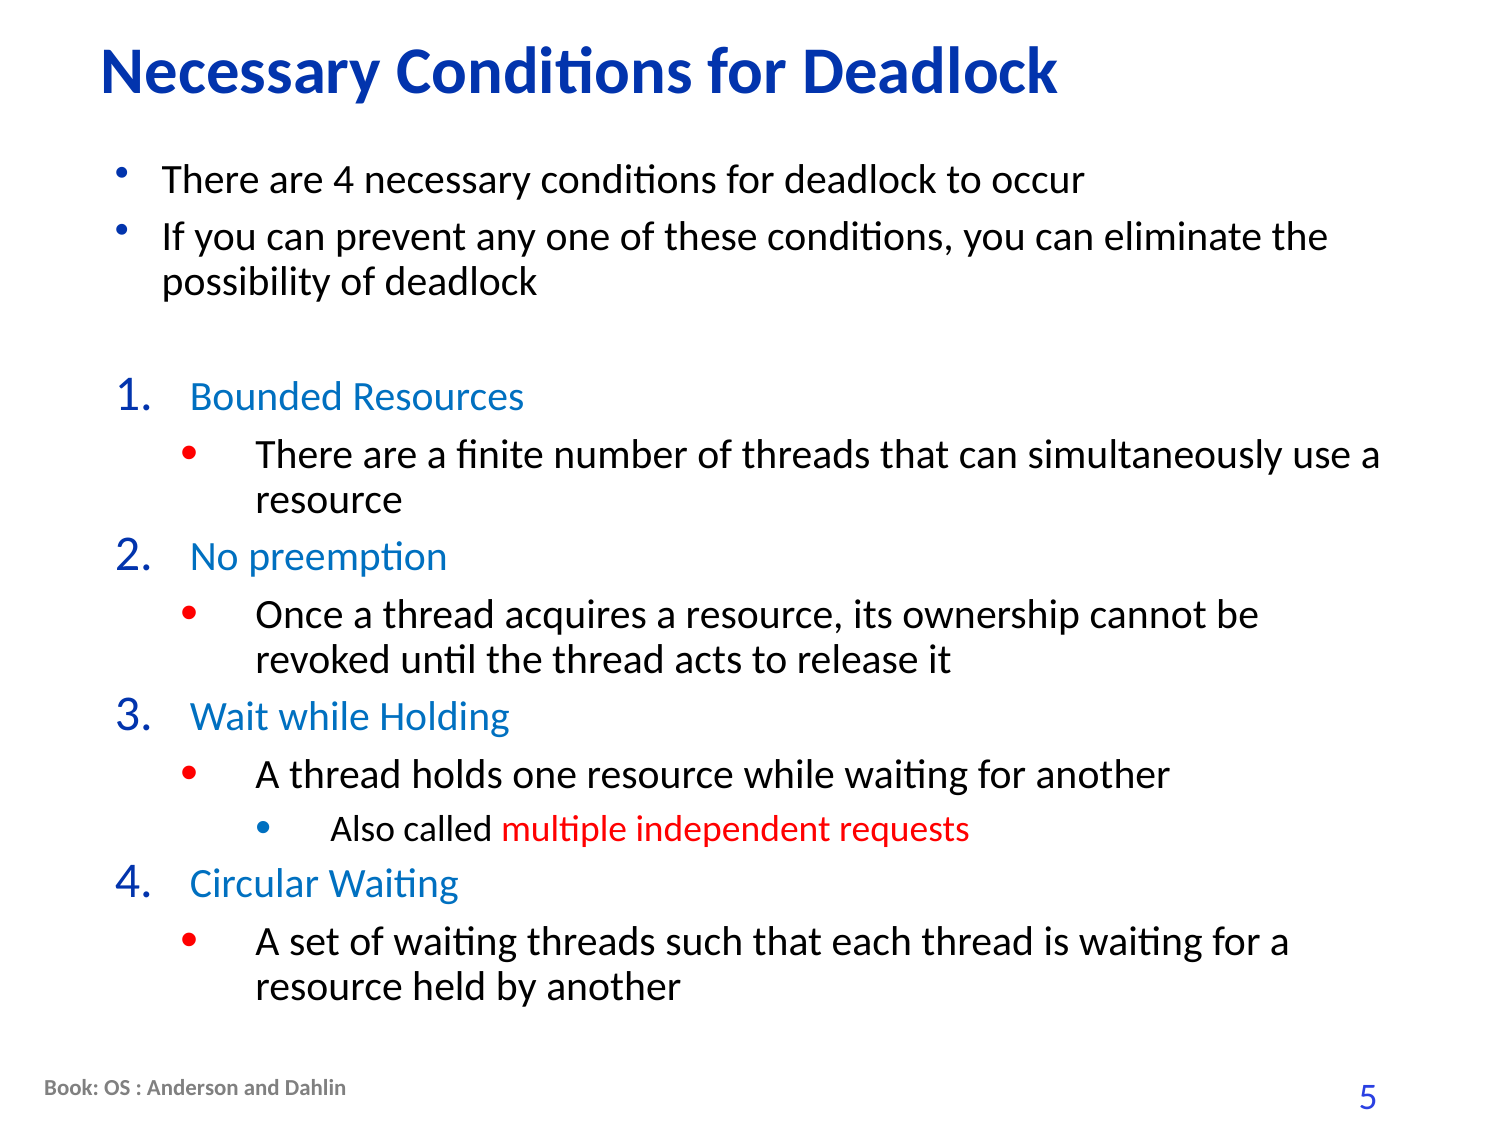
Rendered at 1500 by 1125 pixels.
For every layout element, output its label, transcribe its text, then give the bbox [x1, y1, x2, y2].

text_box Book: OS : Anderson and Dahlin [29, 1065, 705, 1125]
list There are 4 necessary conditions for deadlock to occur If you can prevent any one of these conditions, you can eliminate the possibility of deadlock Bounded Resources There are a finite number of threads that can simultaneously use a resource No preemption Once a thread acquires a resource, its ownership cannot be revoked until the thread acts to release it Wait while Holding A thread holds one resource while waiting for another Also called multiple independent requests Circular Waiting A set of waiting threads such that each thread is waiting for a resource held by another [99, 149, 1400, 1059]
title Necessary Conditions for Deadlock [85, 28, 1261, 117]
